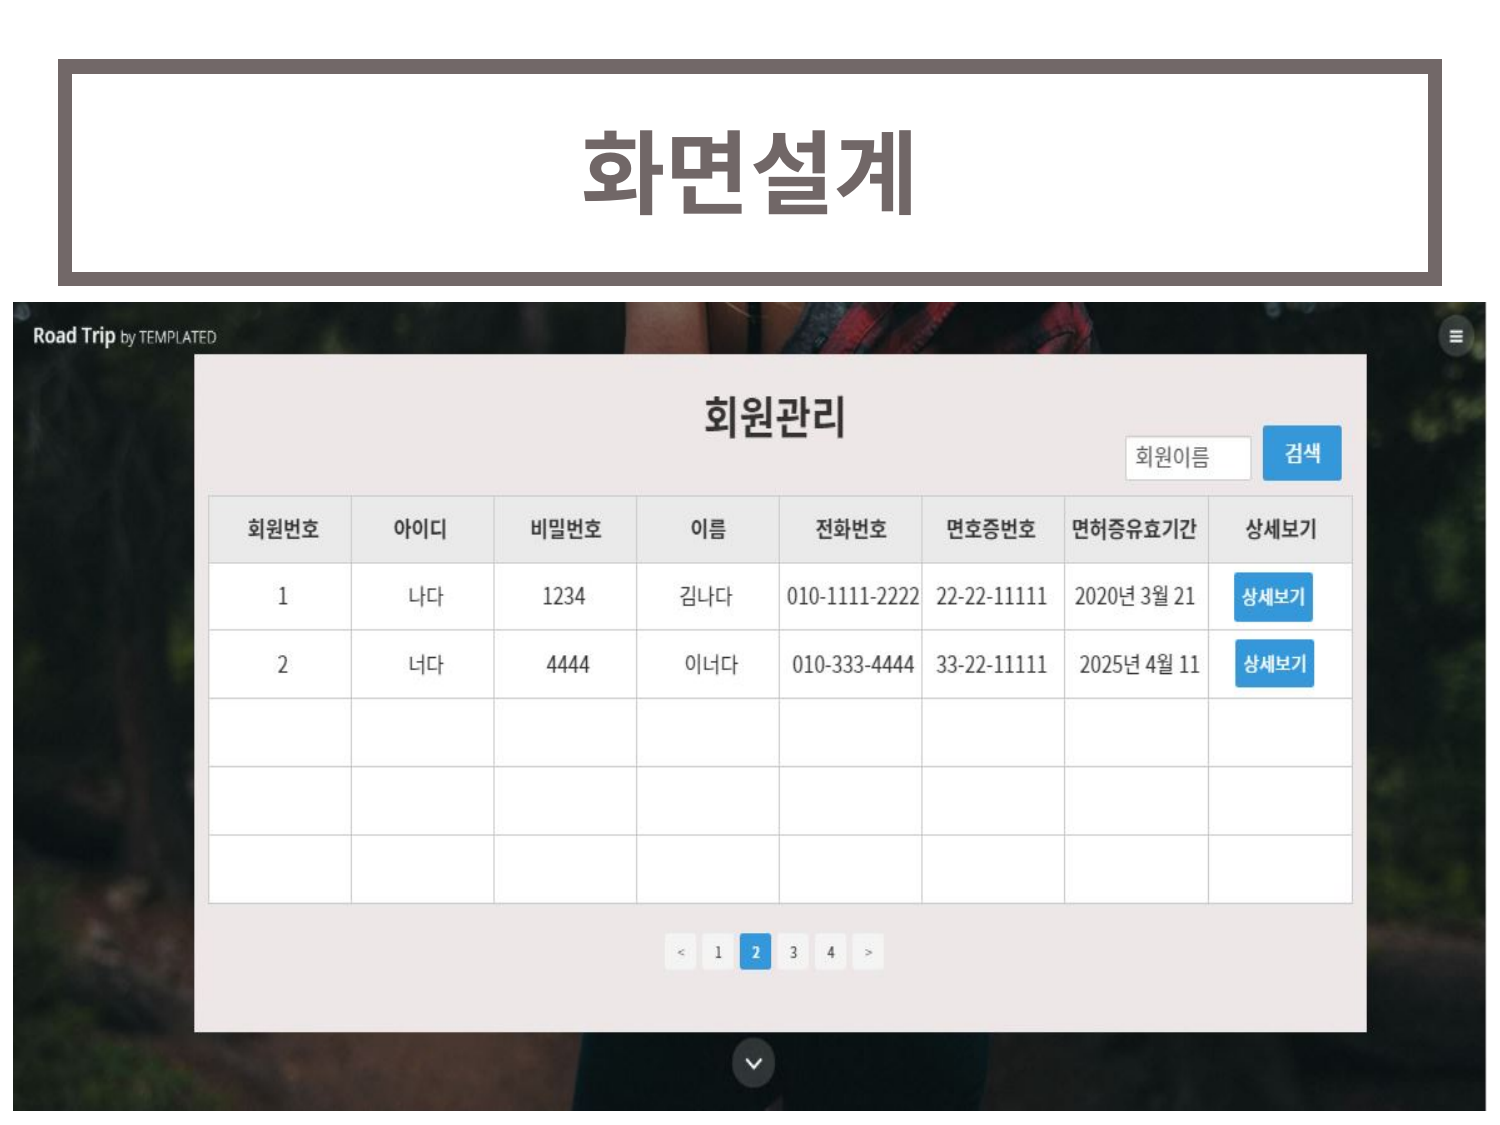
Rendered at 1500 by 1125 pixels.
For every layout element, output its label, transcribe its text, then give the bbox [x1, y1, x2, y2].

picture [13, 302, 1487, 1112]
title 화면설계 [112, 50, 1388, 292]
